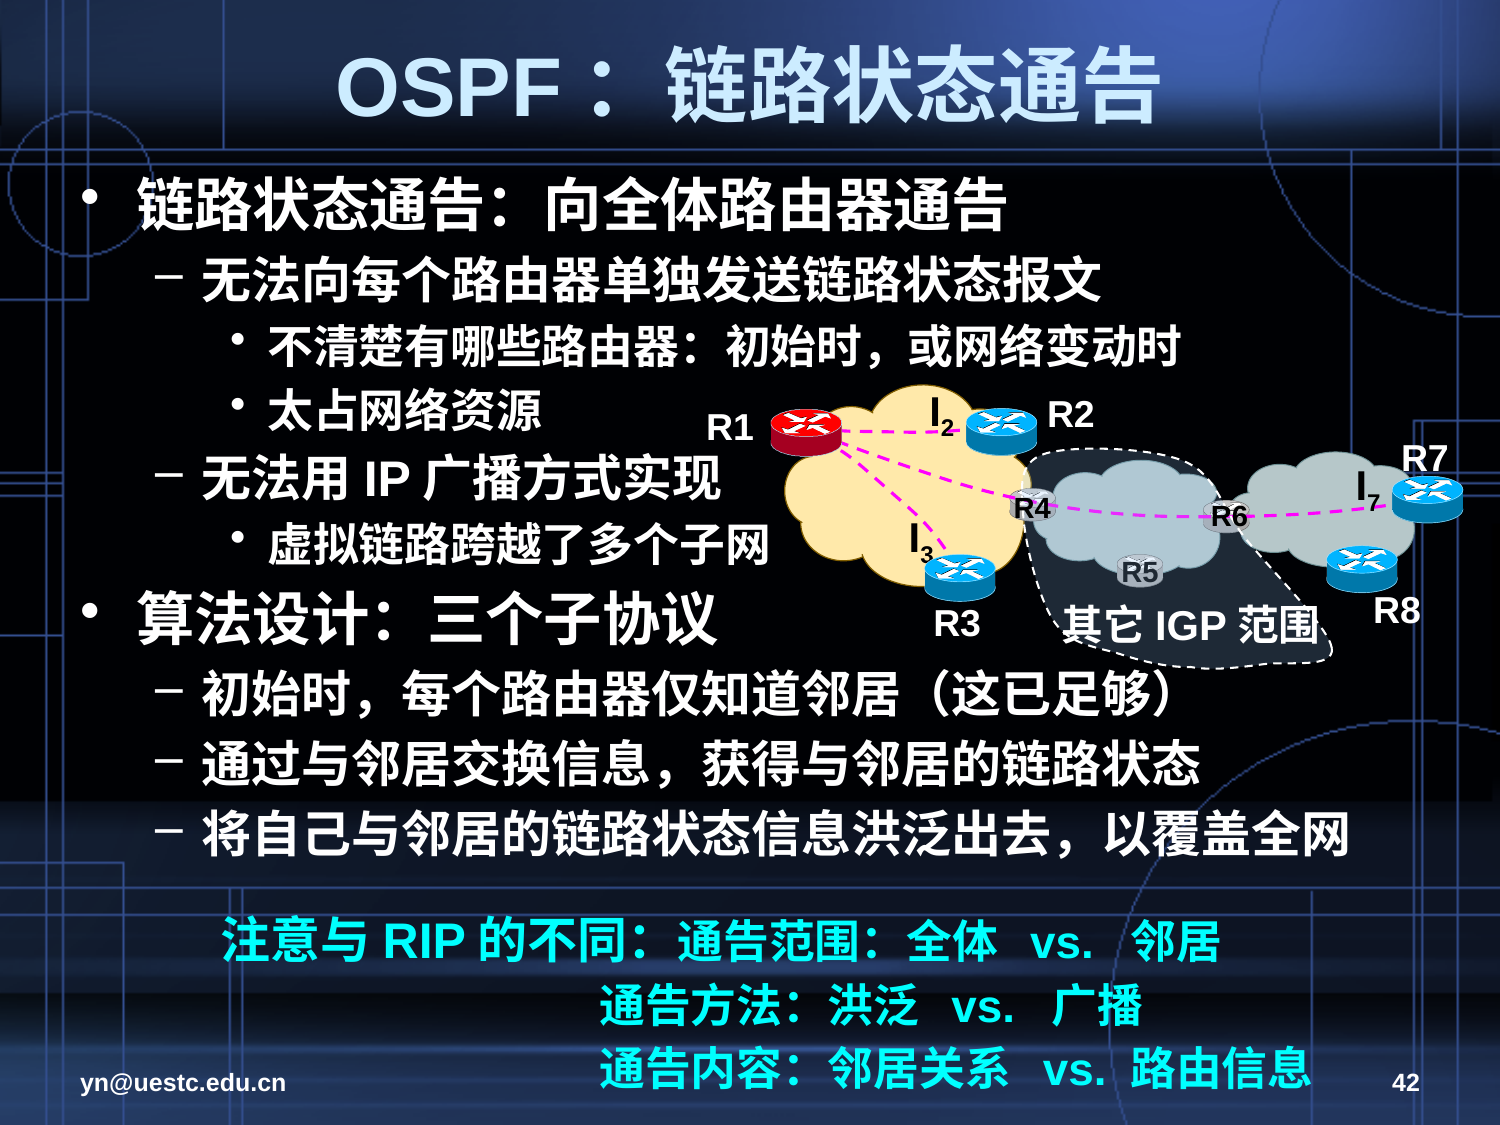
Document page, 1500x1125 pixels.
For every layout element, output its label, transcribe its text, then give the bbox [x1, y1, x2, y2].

title OSPF：链路状态通告 [64, 17, 1436, 149]
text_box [690, 377, 1465, 669]
footer yn@uestc.edu.cn [64, 1058, 1063, 1112]
slide_number 42 [1087, 1058, 1436, 1112]
list 链路状态通告：向全体路由器通告 无法向每个路由器单独发送链路状态报文 不清楚有哪些路由器：初始时，或网络变动时 太占网络资源 无法用IP广播方式实现 虚拟链路跨越了多个子网 算法设计：三个子协议 初始时，每个路由器仅知道邻居（这已足够） 通过与邻居交换信息，获得与邻居的链路状态 将自己与邻居的链路状态信息洪泛出去，以覆盖全网 [64, 160, 1436, 1047]
picture [0, 0, 1500, 1125]
text_box 注意与RIP的不同：通告范围：全体 vs. 邻居 通告方法：洪泛 vs. 广播 通告内容：邻居关系 vs. 路由信息 [205, 893, 1339, 1102]
